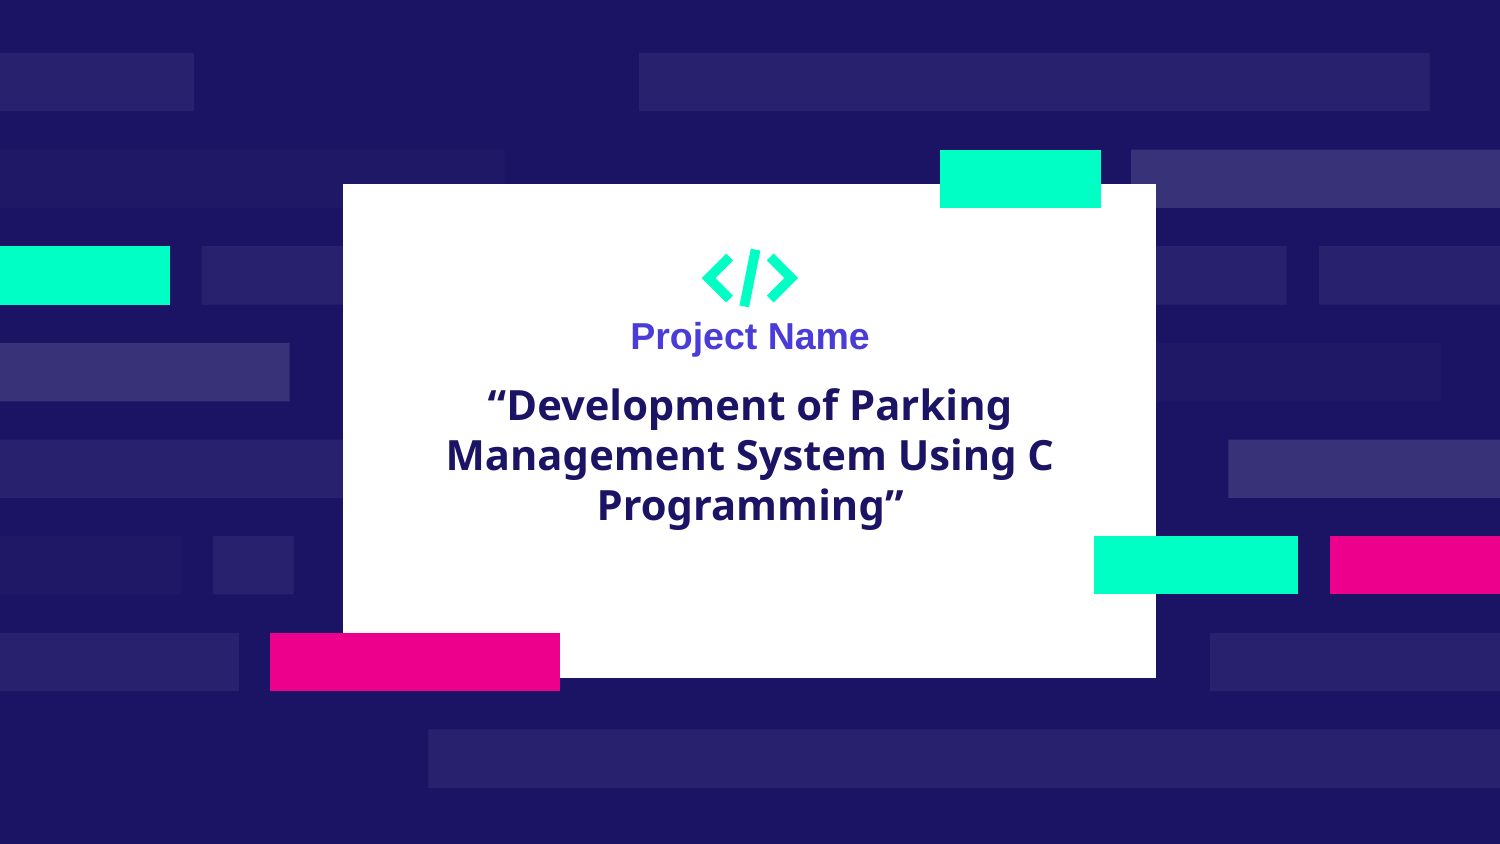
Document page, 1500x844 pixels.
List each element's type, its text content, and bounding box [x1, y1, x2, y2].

subtitle “Development of Parking Management System Using C Programming” [402, 414, 1099, 543]
text_box Project Name [513, 304, 987, 365]
